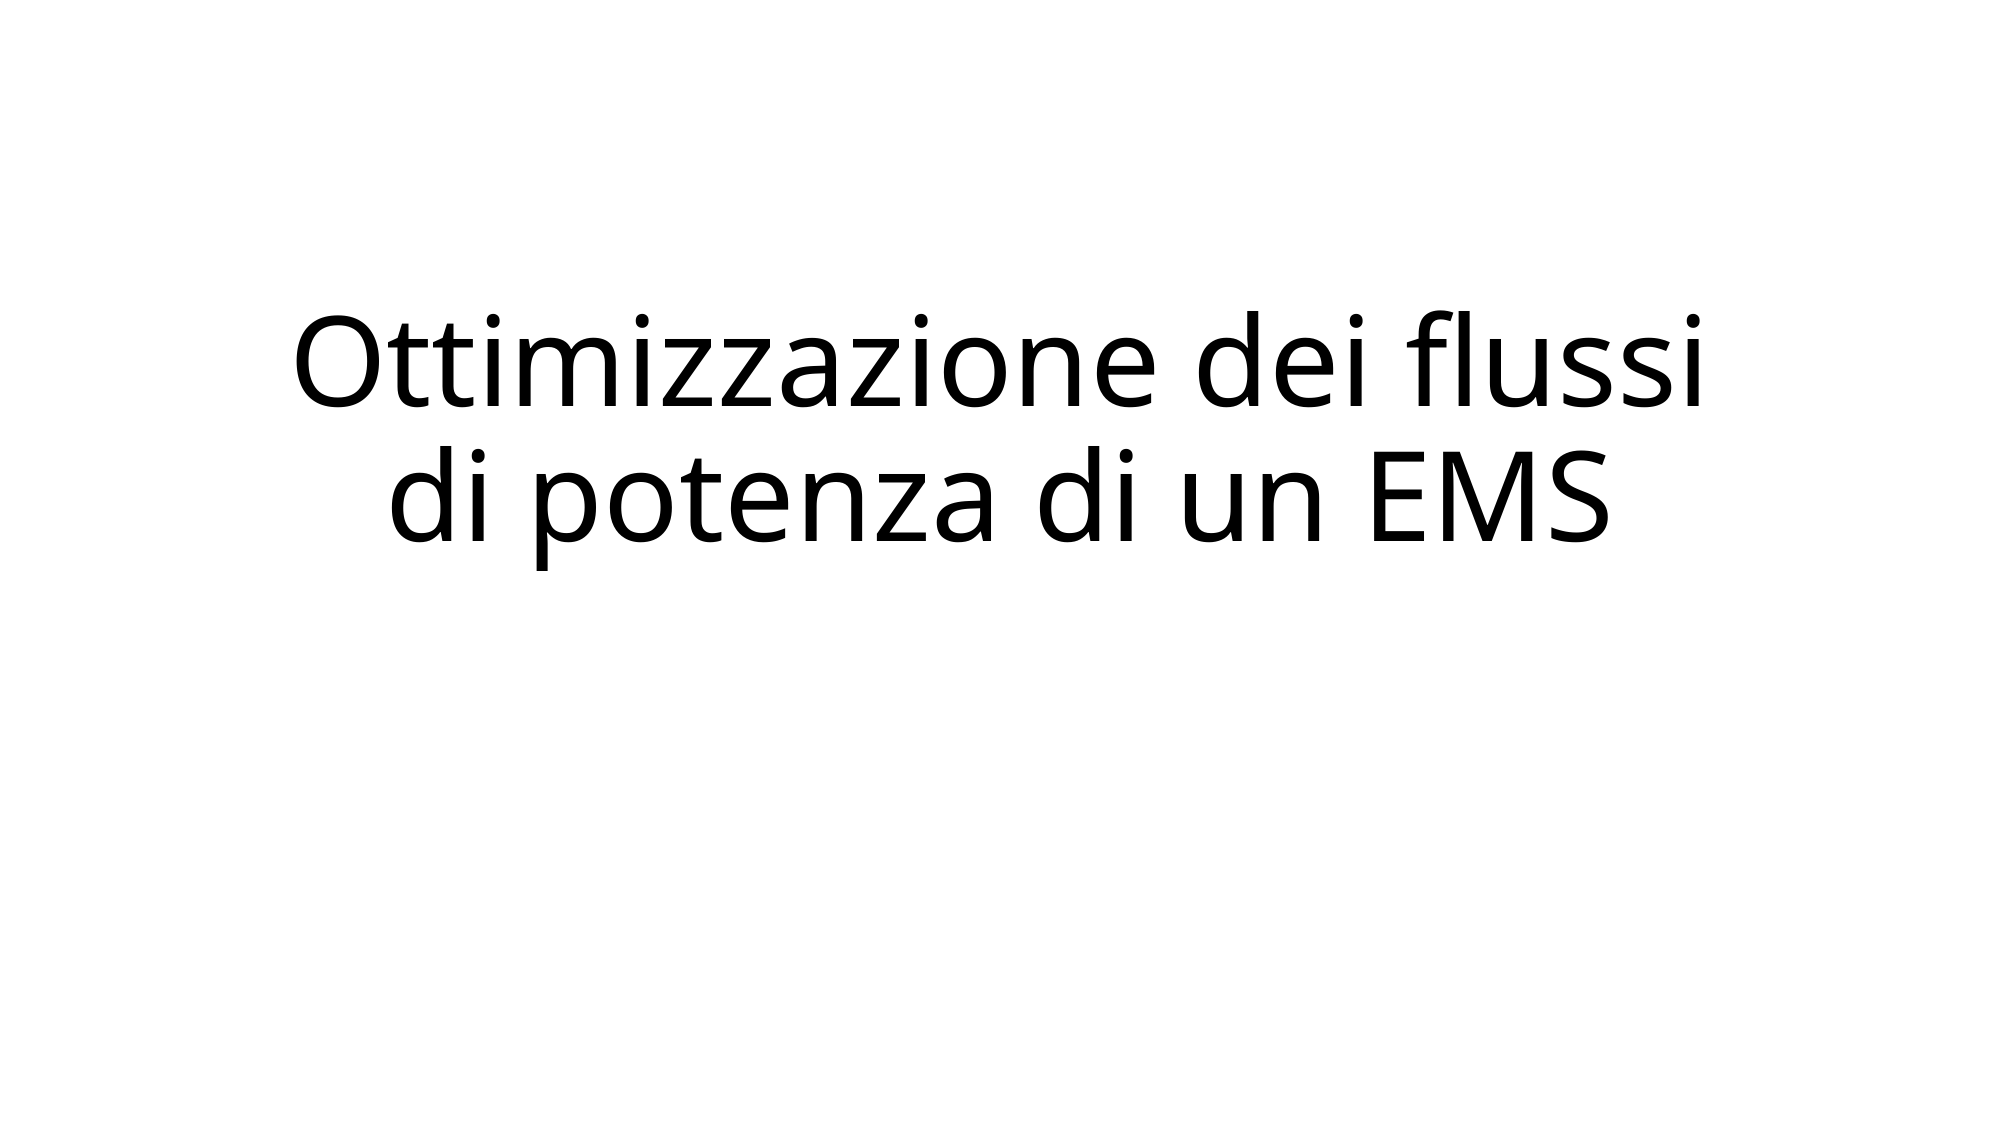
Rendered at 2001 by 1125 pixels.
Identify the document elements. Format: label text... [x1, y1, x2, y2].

title Ottimizzazione dei flussi di potenza di un EMS [249, 184, 1750, 576]
